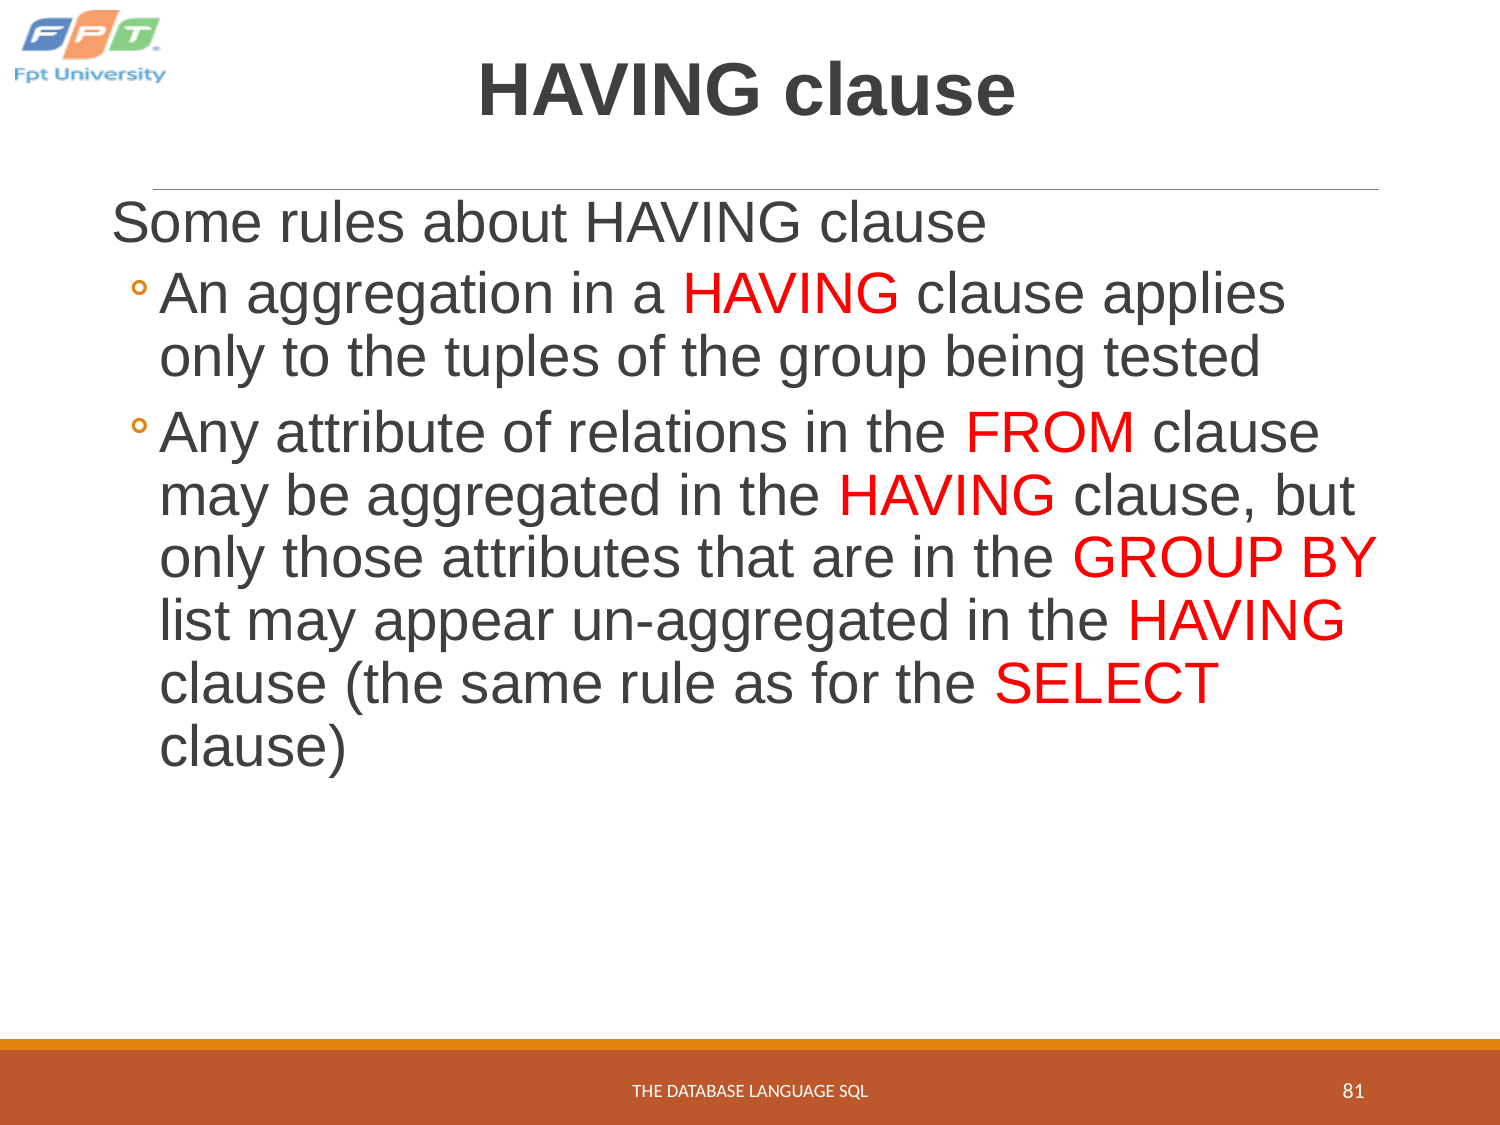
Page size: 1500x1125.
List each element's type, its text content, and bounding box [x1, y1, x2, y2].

title HAVING clause [96, 47, 1399, 185]
picture [15, 10, 166, 83]
footer THE DATABASE LANGUAGE SQL [453, 1059, 1047, 1120]
slide_number 81 [1218, 1059, 1380, 1120]
list Some rules about HAVING clause An aggregation in a HAVING clause applies only to the tuples of the group being tested Any attribute of relations in the FROM clause may be aggregated in the HAVING clause, but only those attributes that are in the GROUP BY list may appear un-aggregated in the HAVING clause (the same rule as for the SELECT clause) [96, 185, 1399, 1017]
